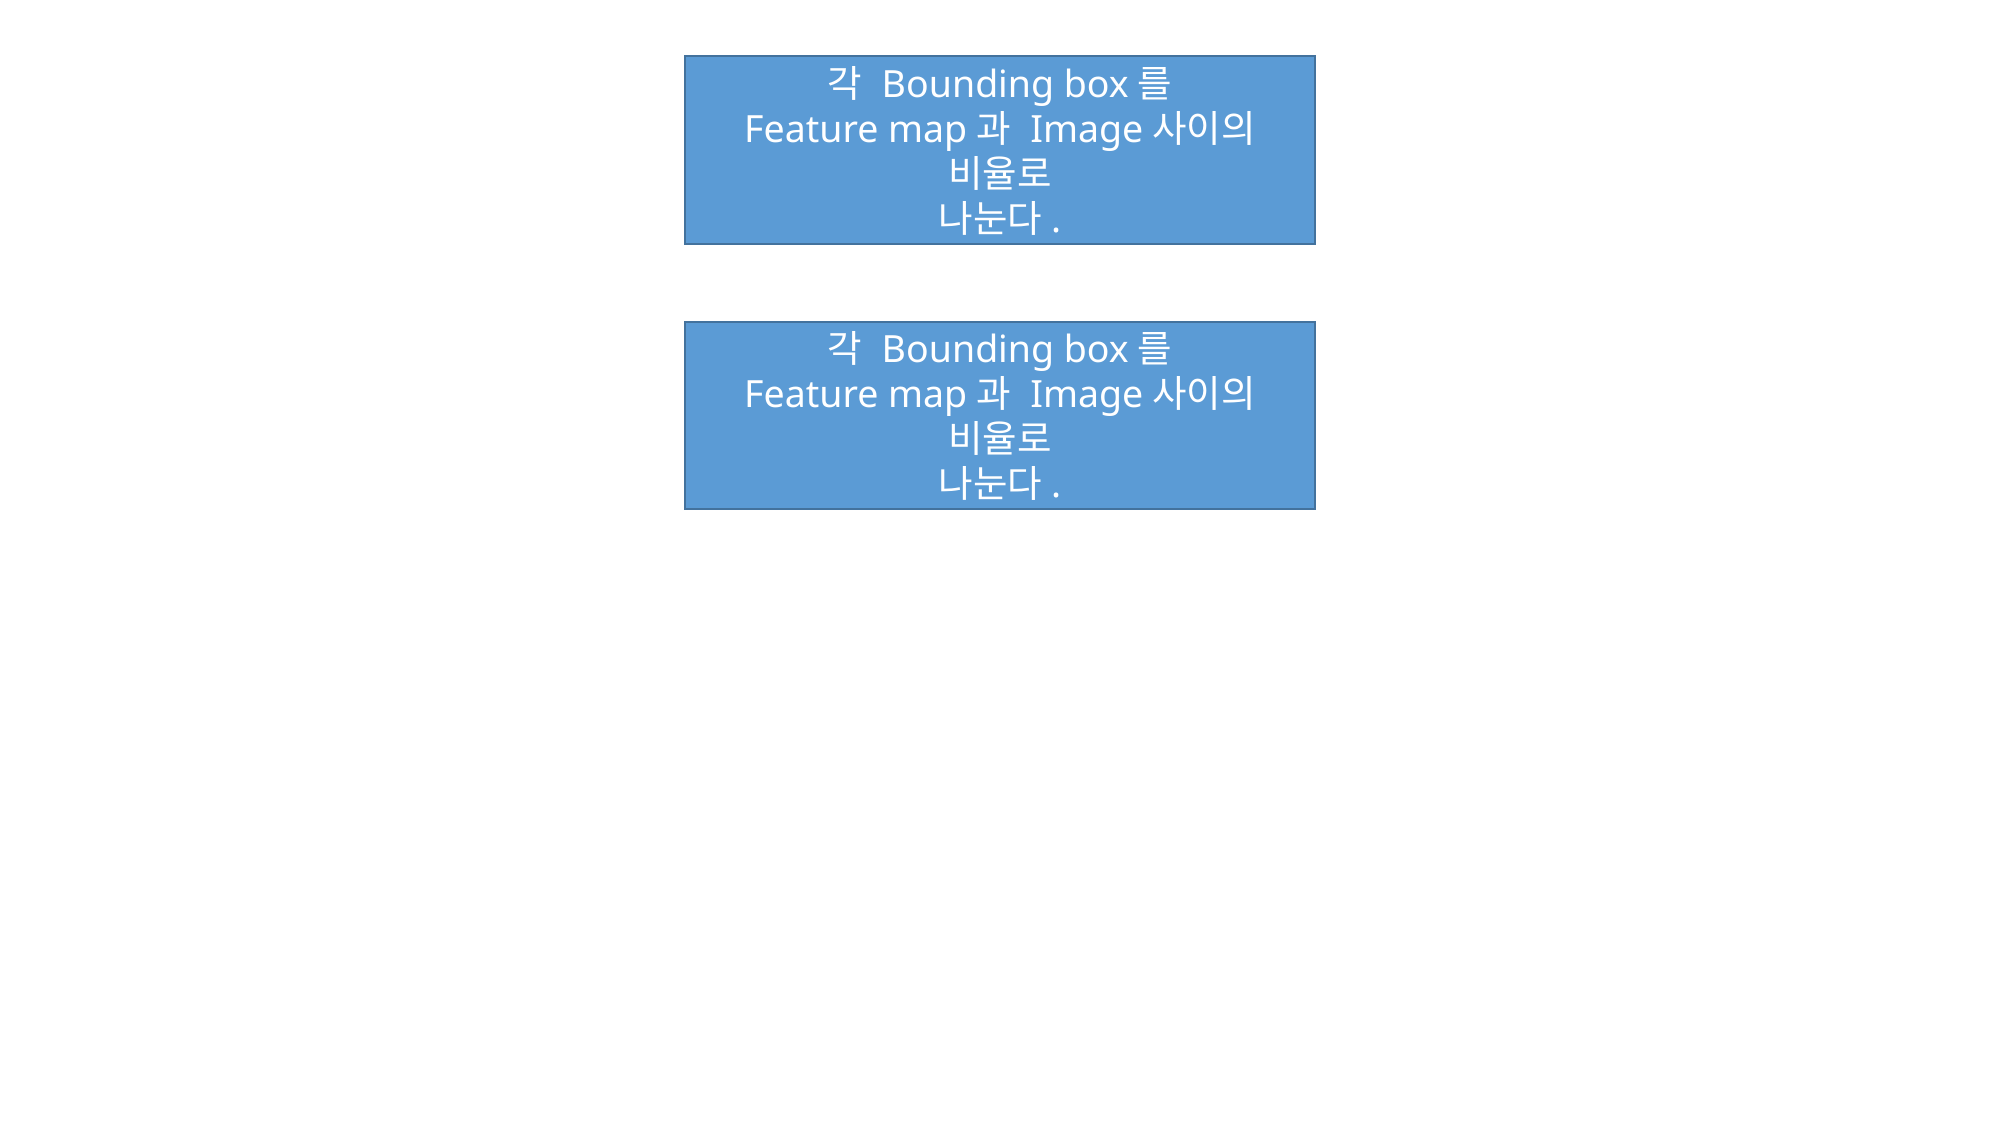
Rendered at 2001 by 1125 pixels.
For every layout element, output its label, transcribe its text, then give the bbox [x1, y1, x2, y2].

text_box 각 Bounding box를 Feature map과 Image사이의 비율로 나눈다. [684, 55, 1316, 245]
text_box 각 Bounding box를 Feature map과 Image사이의 비율로 나눈다. [684, 321, 1316, 510]
